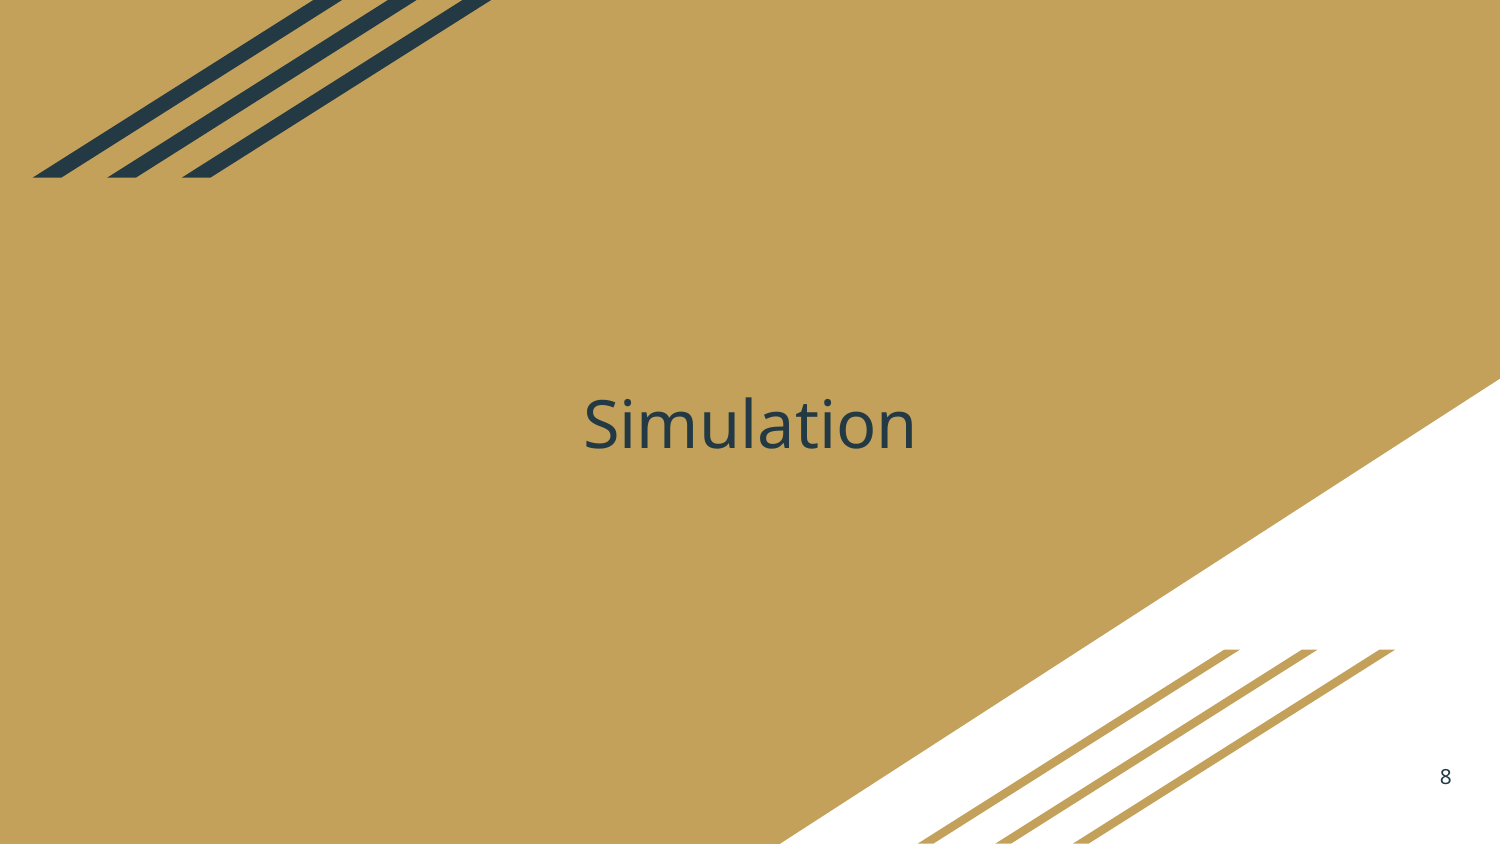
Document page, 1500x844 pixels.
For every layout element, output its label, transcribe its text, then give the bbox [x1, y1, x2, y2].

slide_number ‹#› [1376, 745, 1467, 810]
title Simulation [309, 286, 1192, 557]
